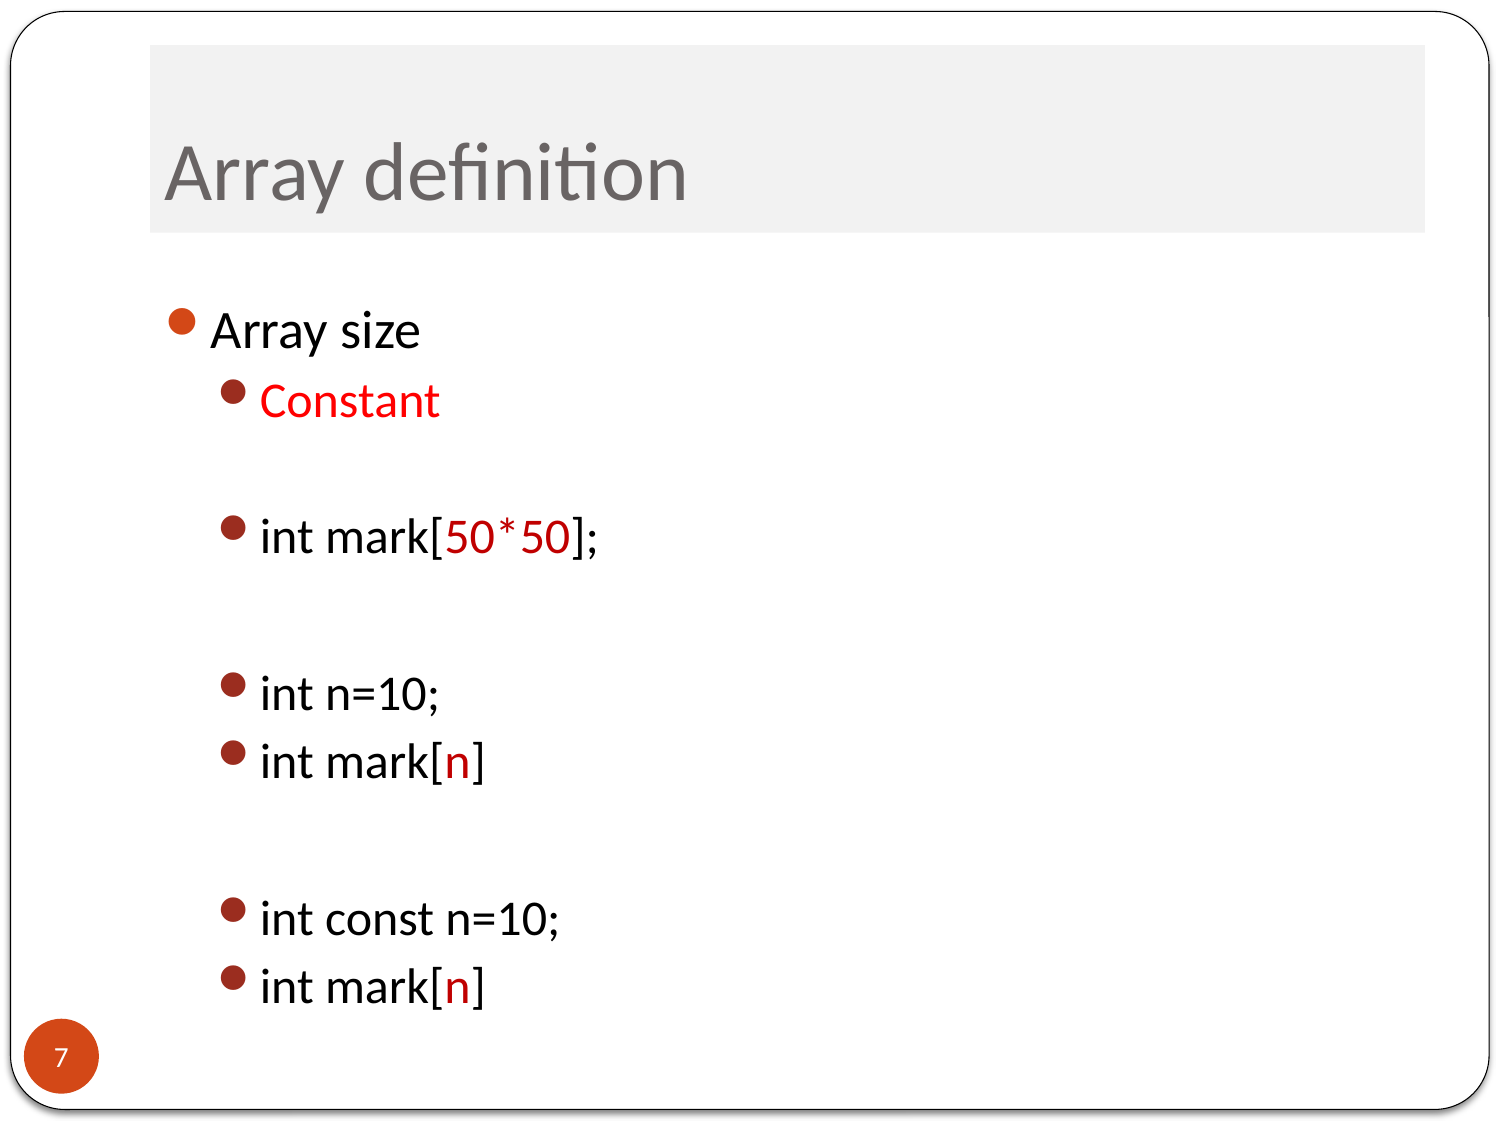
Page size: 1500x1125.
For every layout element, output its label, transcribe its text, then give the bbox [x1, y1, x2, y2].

slide_number 7 [23, 1018, 99, 1094]
title Array definition [150, 45, 1425, 233]
list Array size Constant int mark[50*50]; int n=10; int mark[n] int const n=10; int mark[n] [150, 287, 1425, 988]
